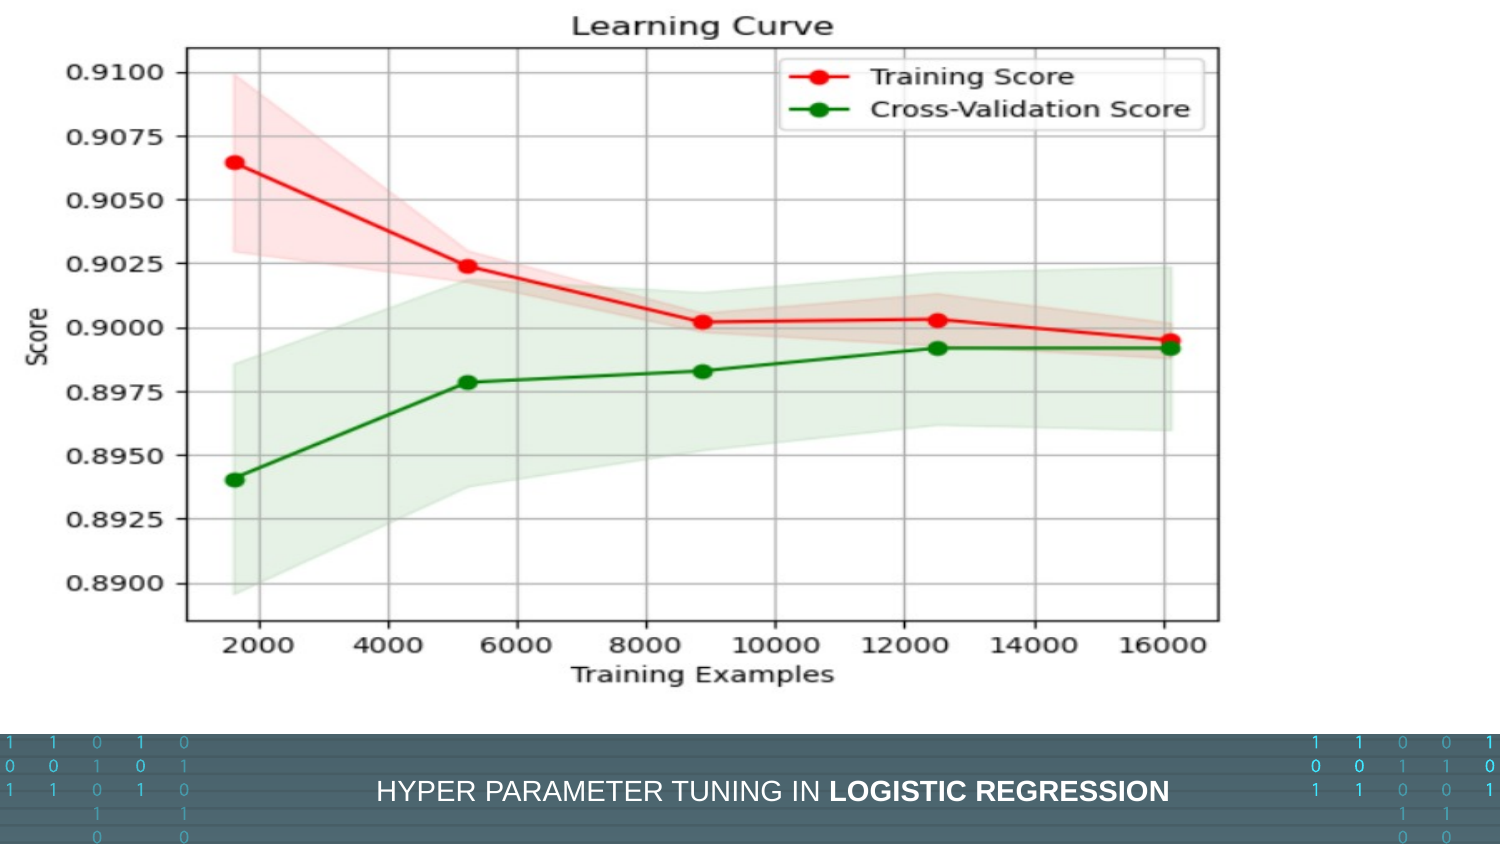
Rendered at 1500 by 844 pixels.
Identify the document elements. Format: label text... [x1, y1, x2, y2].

text_box HYPER PARAMETER TUNING IN LOGISTIC REGRESSION [361, 765, 1236, 816]
picture [0, 0, 1500, 734]
